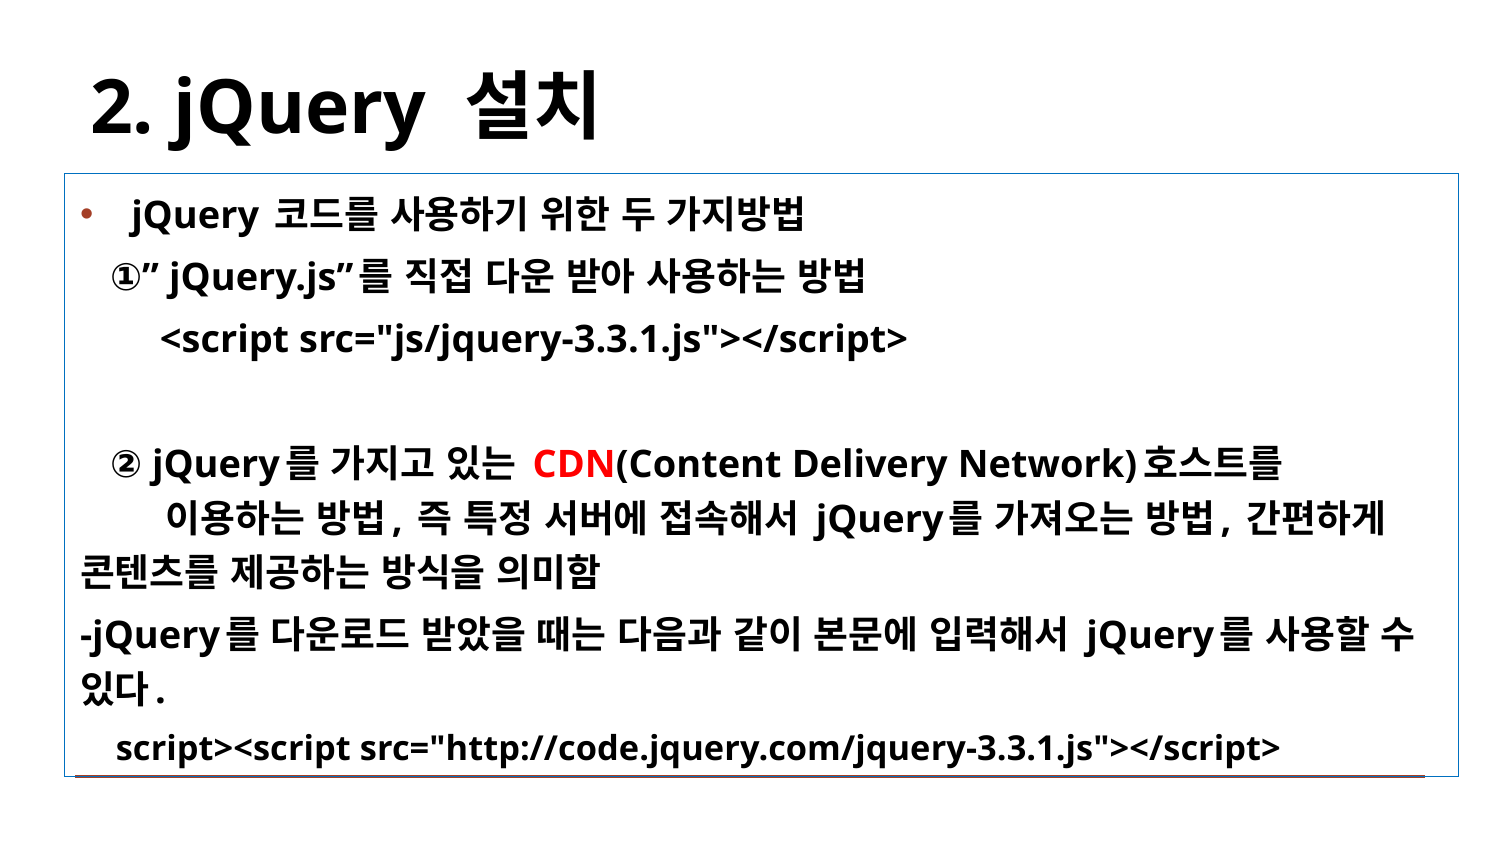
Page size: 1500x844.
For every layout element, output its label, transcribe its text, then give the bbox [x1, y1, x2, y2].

title 2. jQuery 설치 [75, 33, 1425, 173]
list jQuery 코드를 사용하기 위한 두 가지방법 ①” jQuery.js”를 직접 다운 받아 사용하는 방법 <script src="js/jquery-3.3.1.js"></script> ② jQuery를 가지고 있는 CDN(Content Delivery Network)호스트를 이용하는 방법, 즉 특정 서버에 접속해서 jQuery를 가져오는 방법, 간편하게 콘텐츠를 제공하는 방식을 의미함 -jQuery를 다운로드 받았을 때는 다음과 같이 본문에 입력해서 jQuery를 사용할 수 있다. script><script src="http://code.jquery.com/jquery-3.3.1.js"></script> [64, 173, 1459, 777]
